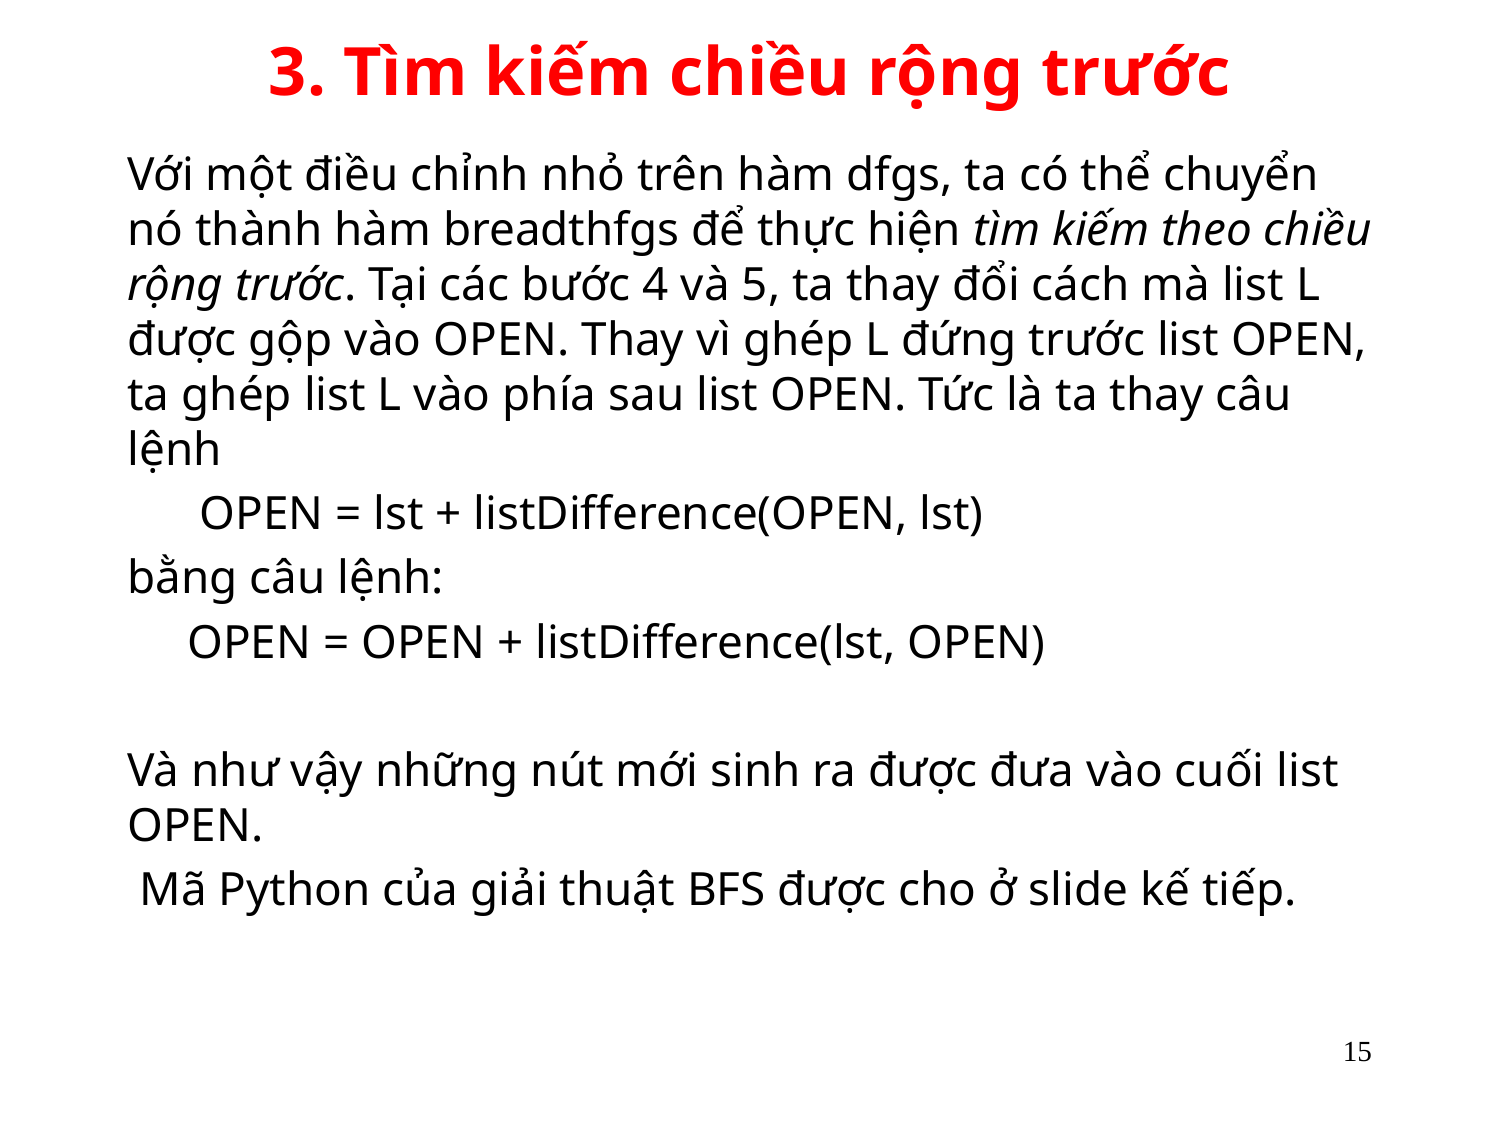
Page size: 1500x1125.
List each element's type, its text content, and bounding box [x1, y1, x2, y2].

title 3. Tìm kiếm chiều rộng trước [112, 24, 1388, 113]
slide_number 15 [1074, 1025, 1388, 1100]
list Với một điều chỉnh nhỏ trên hàm dfgs, ta có thể chuyển nó thành hàm breadthfgs để thực hiện tìm kiếm theo chiều rộng trước. Tại các bước 4 và 5, ta thay đổi cách mà list L được gộp vào OPEN. Thay vì ghép L đứng trước list OPEN, ta ghép list L vào phía sau list OPEN. Tức là ta thay câu lệnh OPEN = lst + listDifference(OPEN, lst) bằng câu lệnh: OPEN = OPEN + listDifference(lst, OPEN) Và như vậy những nút mới sinh ra được đưa vào cuối list OPEN. Mã Python của giải thuật BFS được cho ở slide kế tiếp. [112, 137, 1388, 1025]
